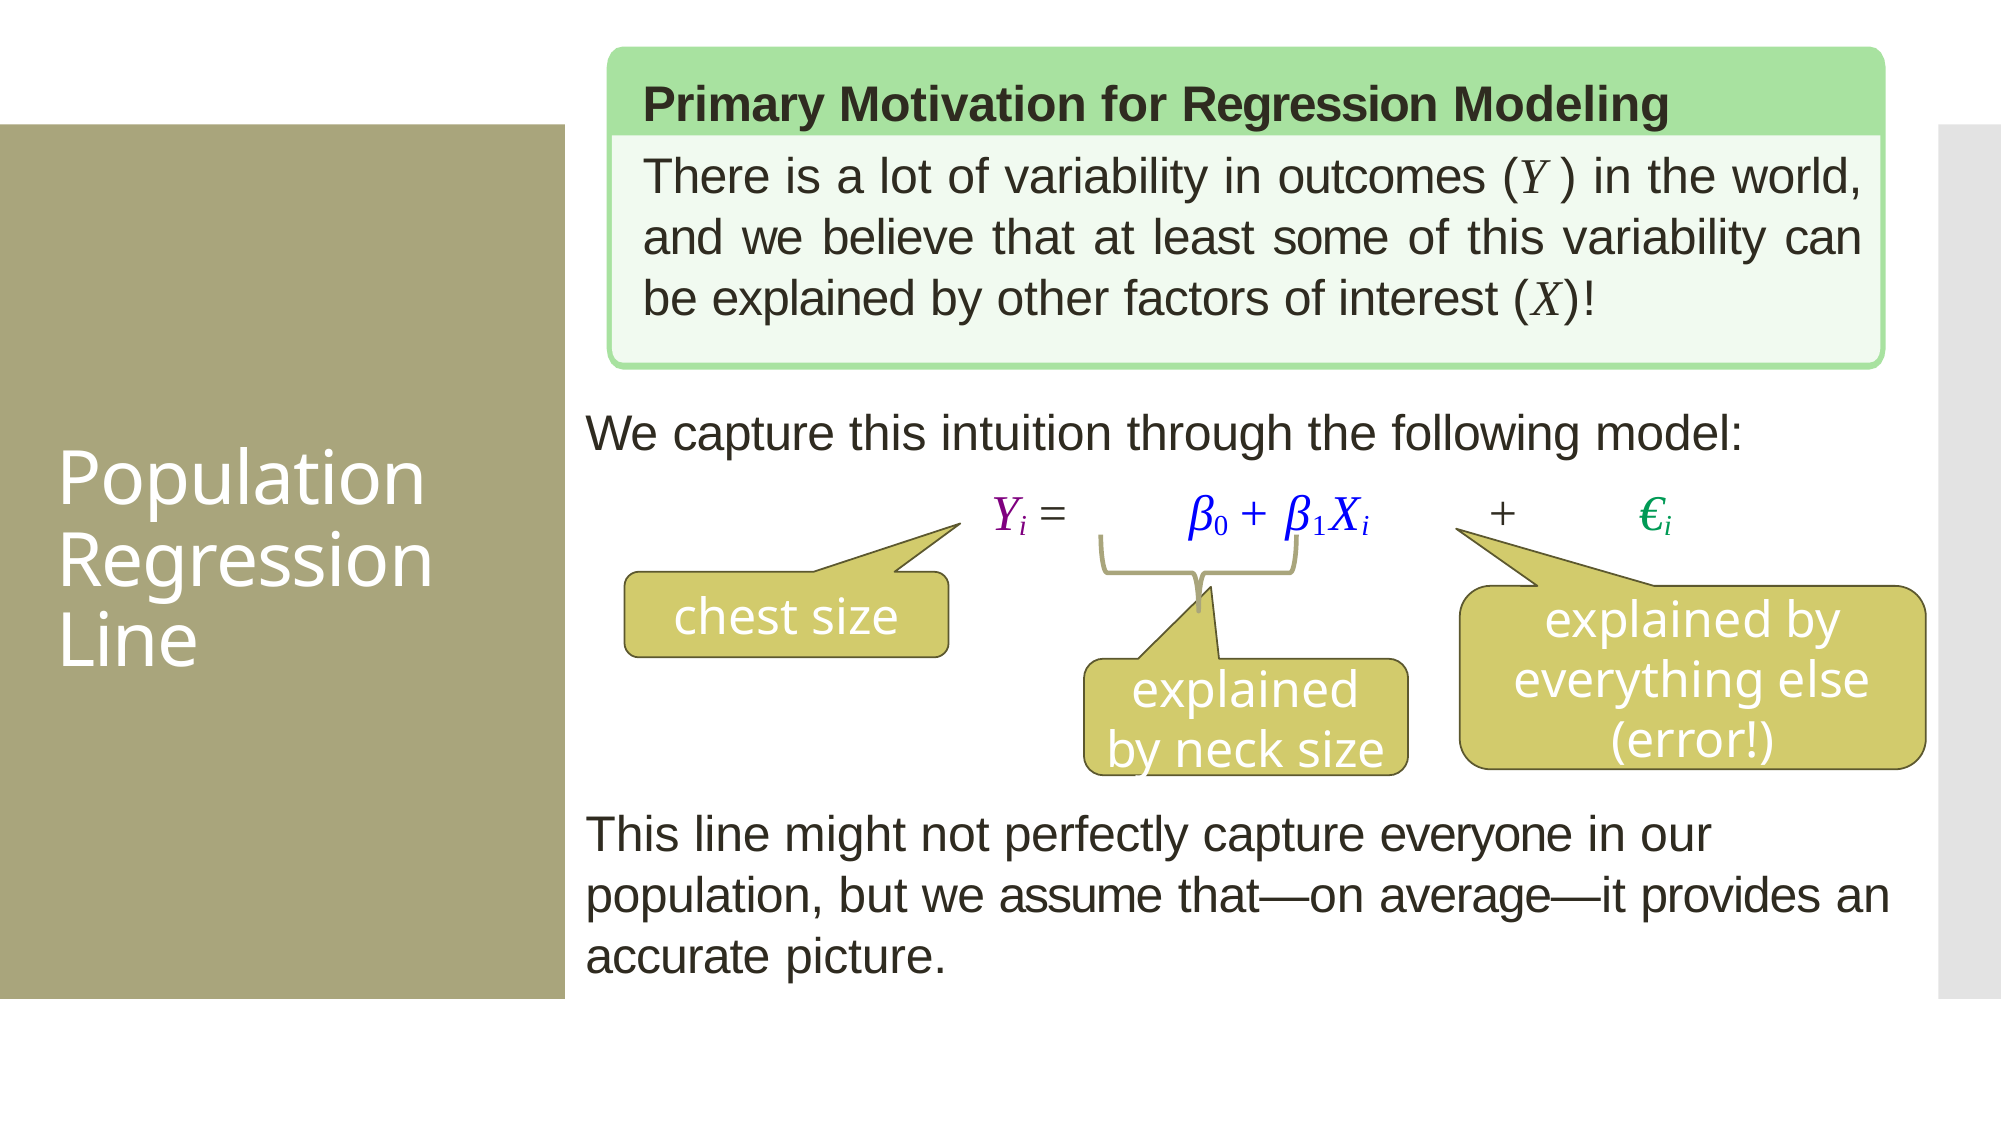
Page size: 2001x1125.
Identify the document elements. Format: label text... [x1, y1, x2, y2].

text_box explained by everything else (error!) [1455, 527, 1927, 771]
text_box We capture this intuition through the following model: Yi = β0 + β1Xi + €i This line might not perfectly capture everyone in our population, but we assume that—on average—it provides an accurate picture. [566, 393, 1959, 992]
title Population Regression Line [41, 184, 525, 940]
text_box explained by neck size [1083, 585, 1409, 777]
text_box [606, 46, 1886, 370]
text_box chest size [623, 522, 962, 659]
text_box [1100, 534, 1298, 612]
